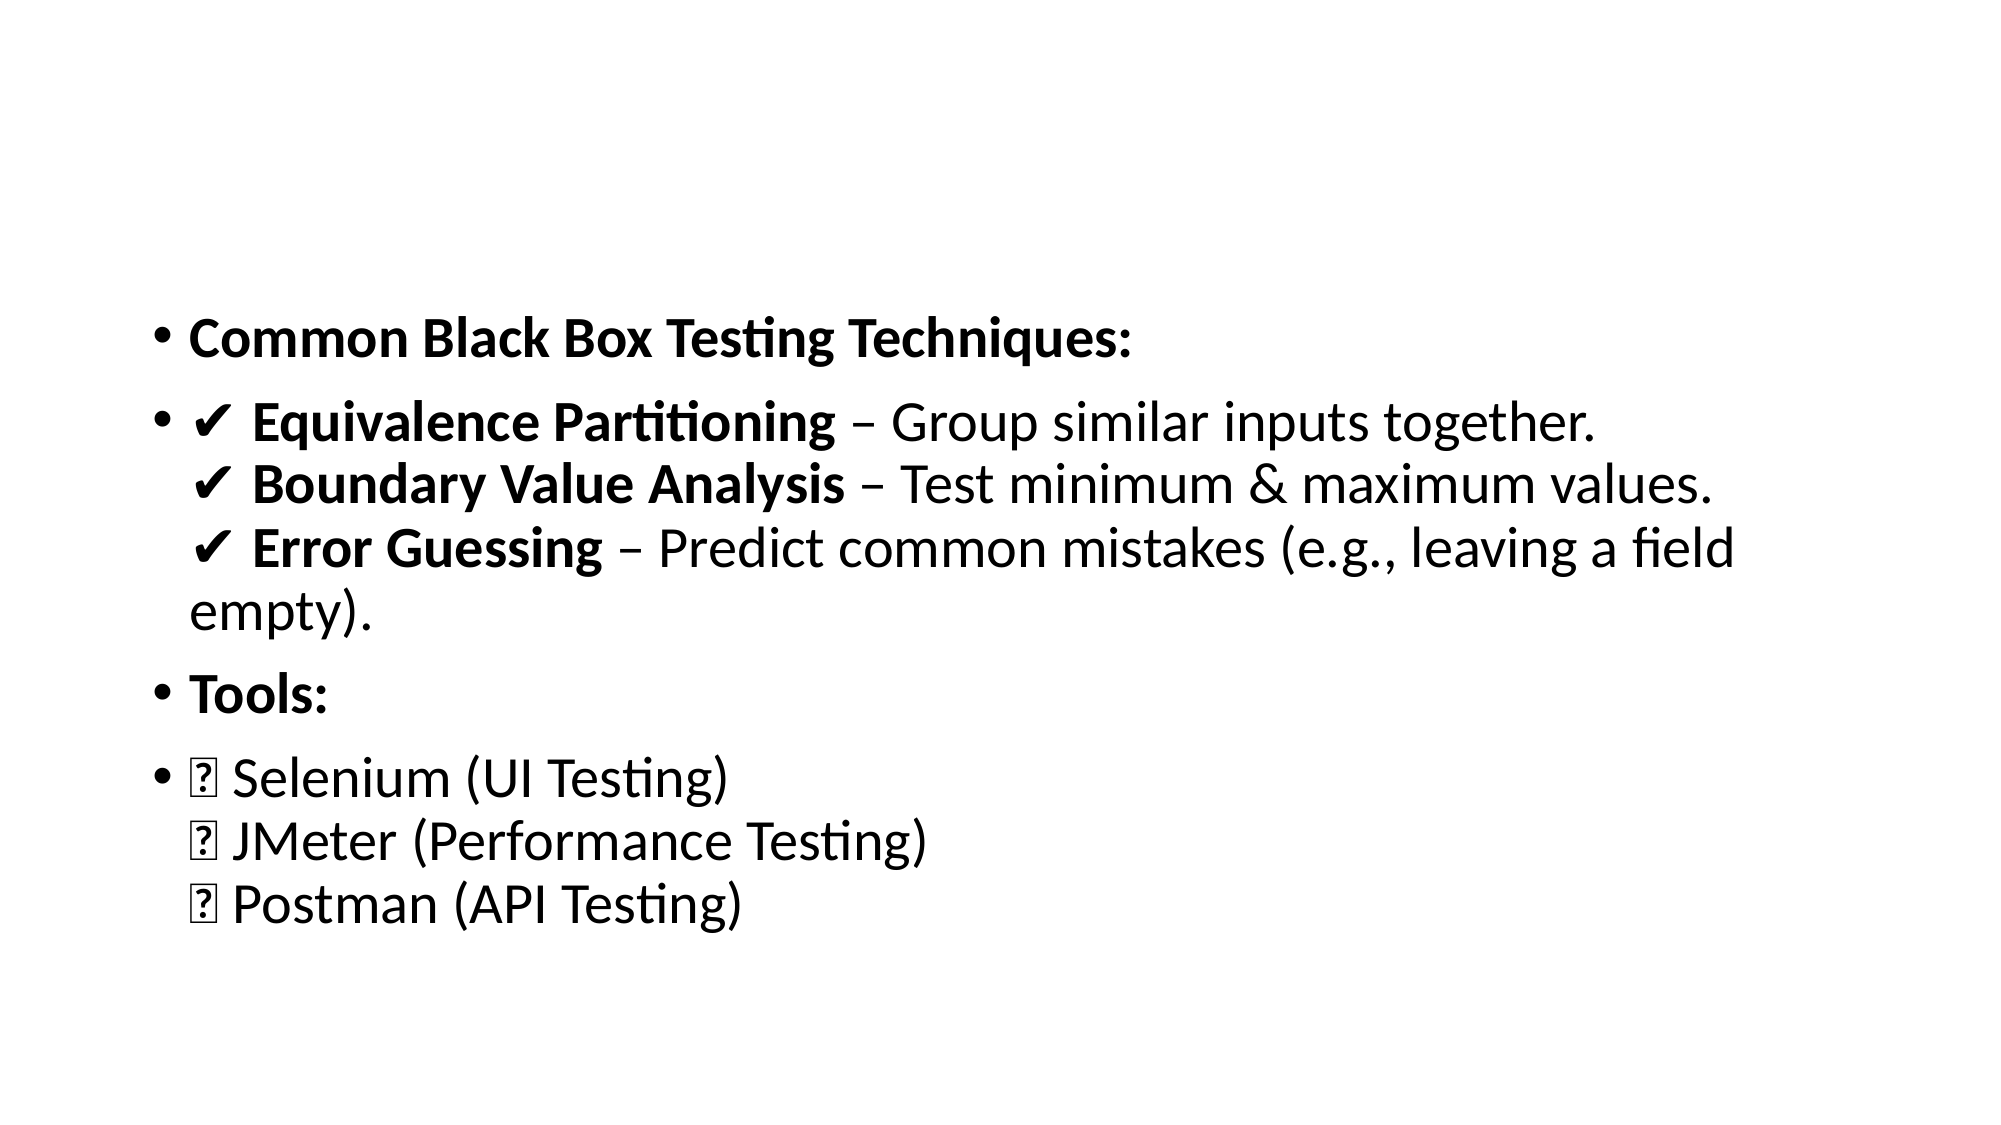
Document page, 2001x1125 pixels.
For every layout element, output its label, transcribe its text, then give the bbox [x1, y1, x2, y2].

list Common Black Box Testing Techniques: ✔ Equivalence Partitioning – Group similar inputs together. ✔ Boundary Value Analysis – Test minimum & maximum values. ✔ Error Guessing – Predict common mistakes (e.g., leaving a field empty). Tools: ✅ Selenium (UI Testing) ✅ JMeter (Performance Testing) ✅ Postman (API Testing) [137, 299, 1863, 1014]
